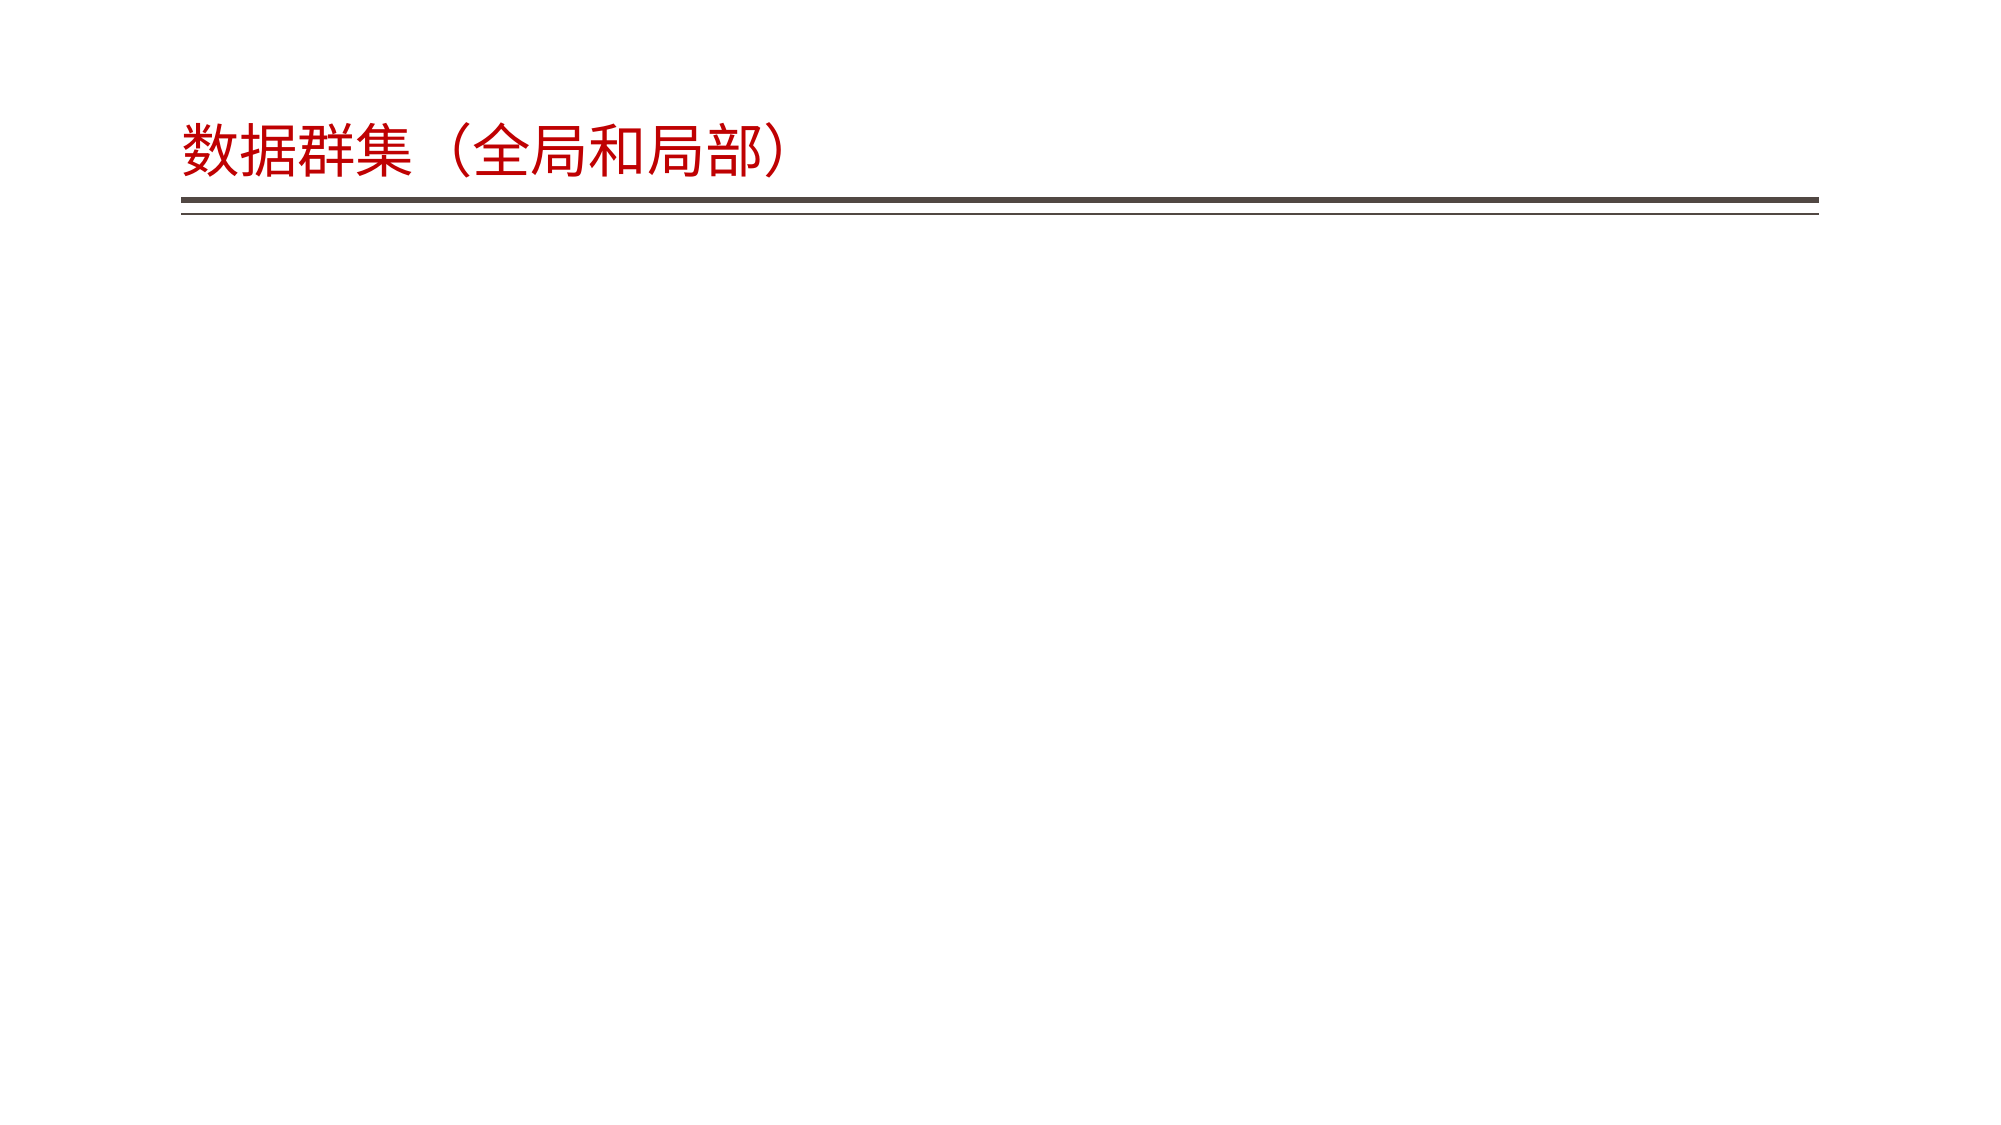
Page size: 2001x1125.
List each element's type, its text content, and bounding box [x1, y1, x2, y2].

title 数据群集（全局和局部） [181, 12, 1819, 193]
